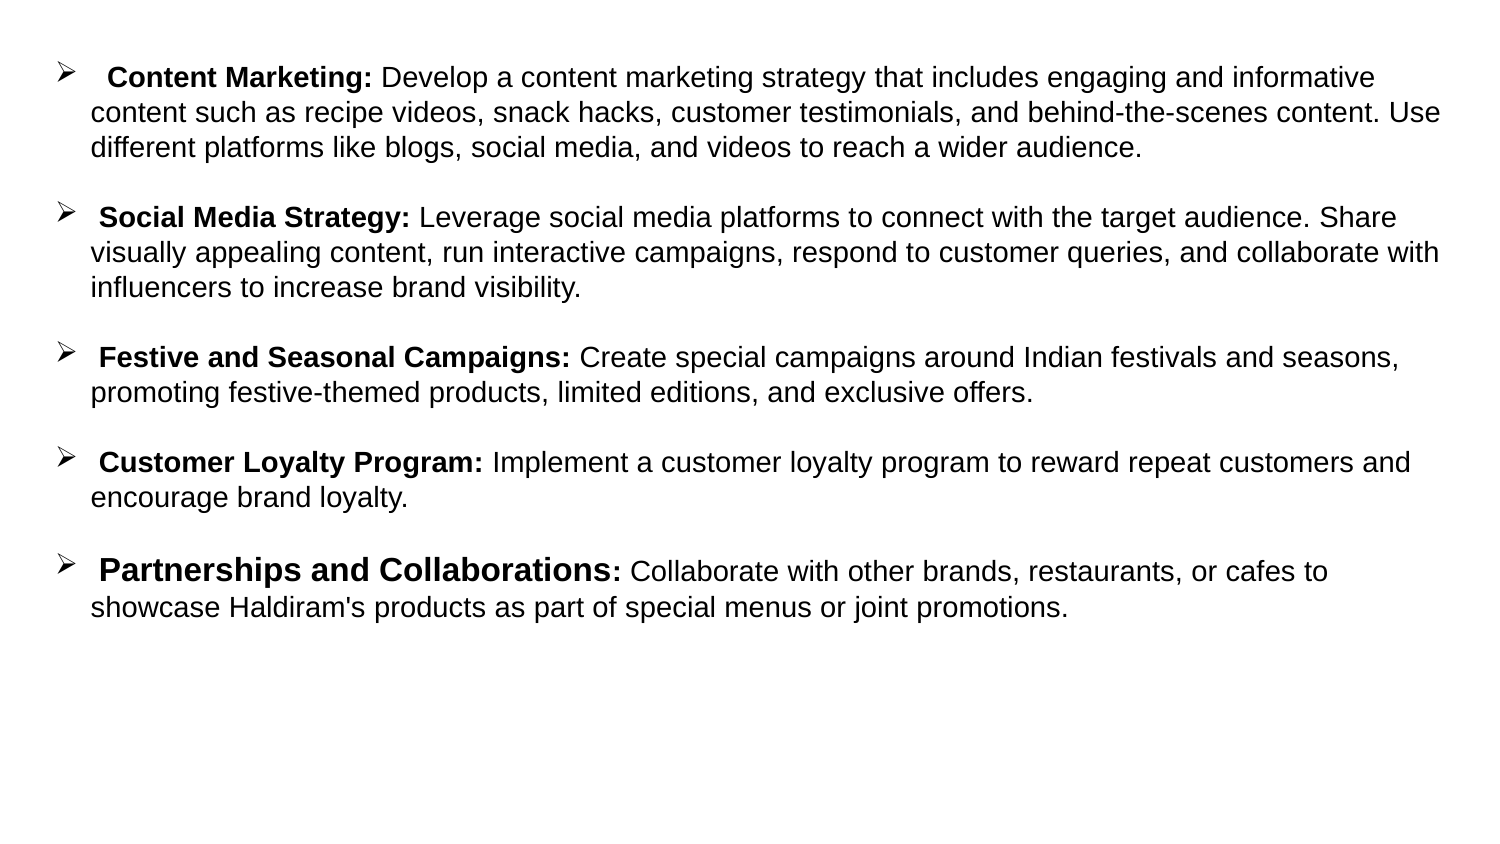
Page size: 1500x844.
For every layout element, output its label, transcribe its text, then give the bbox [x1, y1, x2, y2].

text_box Content Marketing: Develop a content marketing strategy that includes engaging and informative content such as recipe videos, snack hacks, customer testimonials, and behind-the-scenes content. Use different platforms like blogs, social media, and videos to reach a wider audience. Social Media Strategy: Leverage social media platforms to connect with the target audience. Share visually appealing content, run interactive campaigns, respond to customer queries, and collaborate with influencers to increase brand visibility. Festive and Seasonal Campaigns: Create special campaigns around Indian festivals and seasons, promoting festive-themed products, limited editions, and exclusive offers. Customer Loyalty Program: Implement a customer loyalty program to reward repeat customers and encourage brand loyalty. Partnerships and Collaborations: Collaborate with other brands, restaurants, or cafes to showcase Haldiram's products as part of special menus or joint promotions. [40, 51, 1472, 805]
